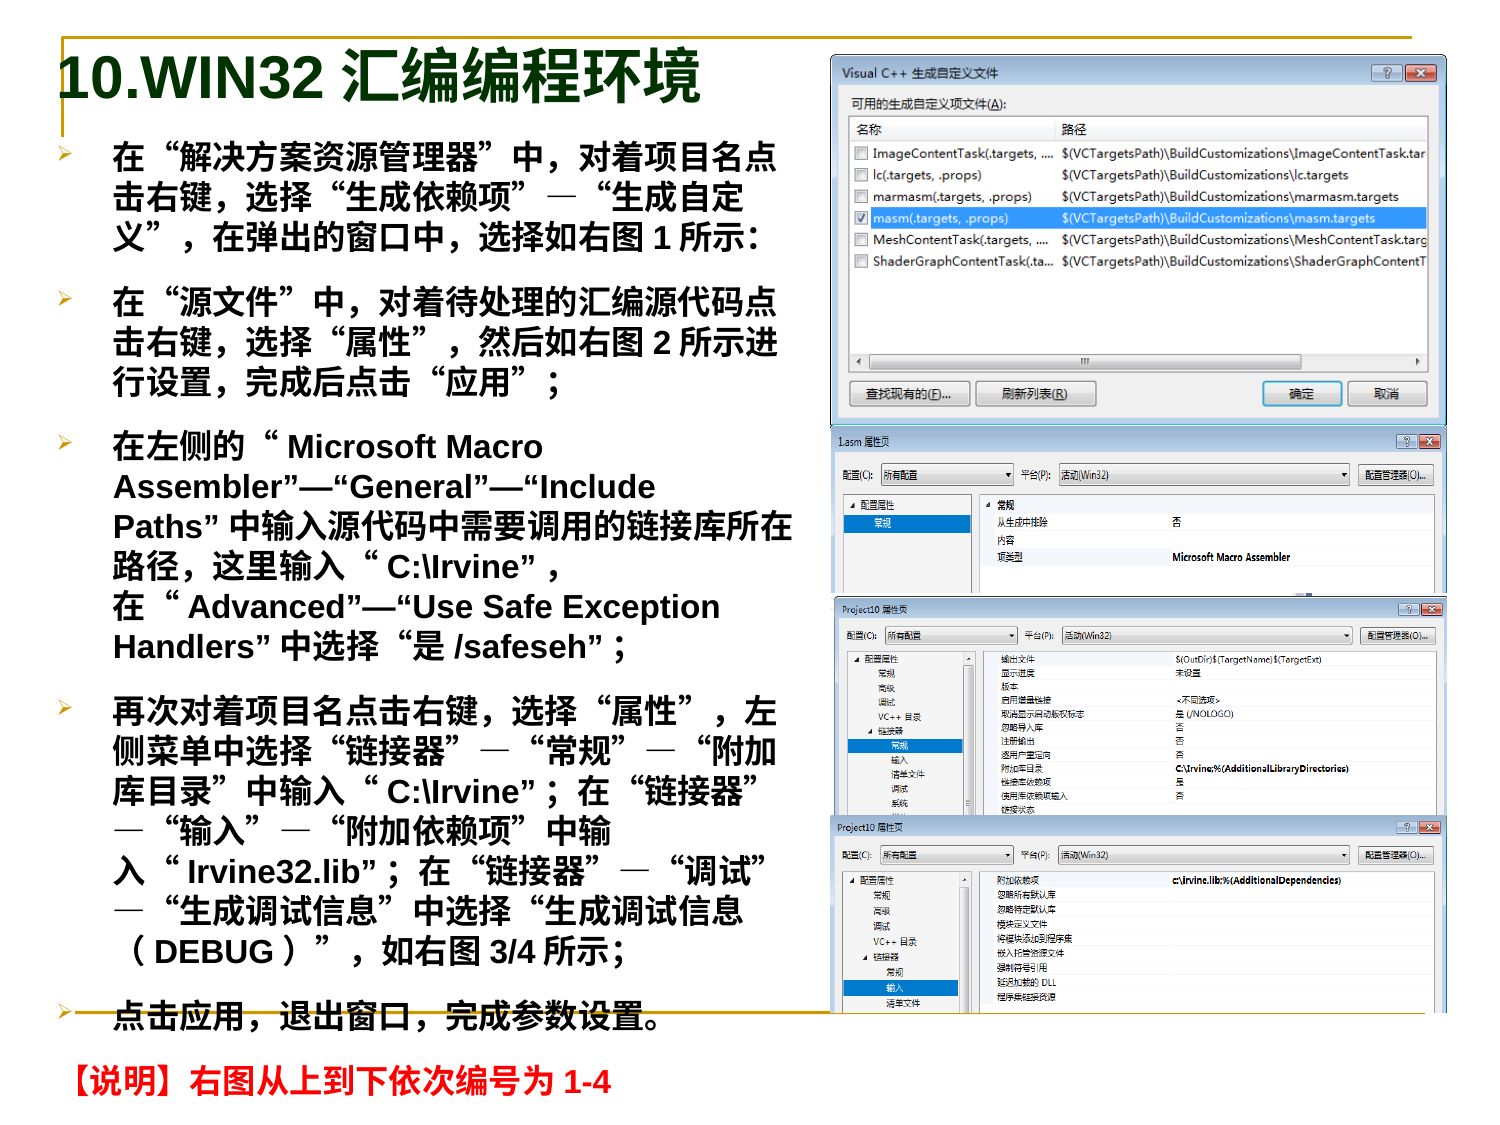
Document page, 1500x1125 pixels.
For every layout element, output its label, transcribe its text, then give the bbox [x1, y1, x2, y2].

list 10.WIN32汇编编程环境 在“解决方案资源管理器”中，对着项目名点击右键，选择“生成依赖项”—“生成自定义”，在弹出的窗口中，选择如右图1所示： 在“源文件”中，对着待处理的汇编源代码点击右键，选择“属性”，然后如右图2所示进行设置，完成后点击“应用”； 在左侧的“Microsoft Macro Assembler”—“General”—“Include Paths”中输入源代码中需要调用的链接库所在路径，这里输入“C:\Irvine”，在“Advanced”—“Use Safe Exception Handlers”中选择“是/safeseh”； 再次对着项目名点击右键，选择“属性”，左侧菜单中选择“链接器”—“常规”—“附加库目录”中输入“C:\Irvine”；在“链接器”—“输入”—“附加依赖项”中输入“Irvine32.lib”；在“链接器”—“调试”—“生成调试信息”中选择“生成调试信息（DEBUG）”，如右图3/4所示； 点击应用，退出窗口，完成参数设置。 【说明】右图从上到下依次编号为1-4 [41, 30, 819, 983]
picture [829, 54, 1447, 1014]
